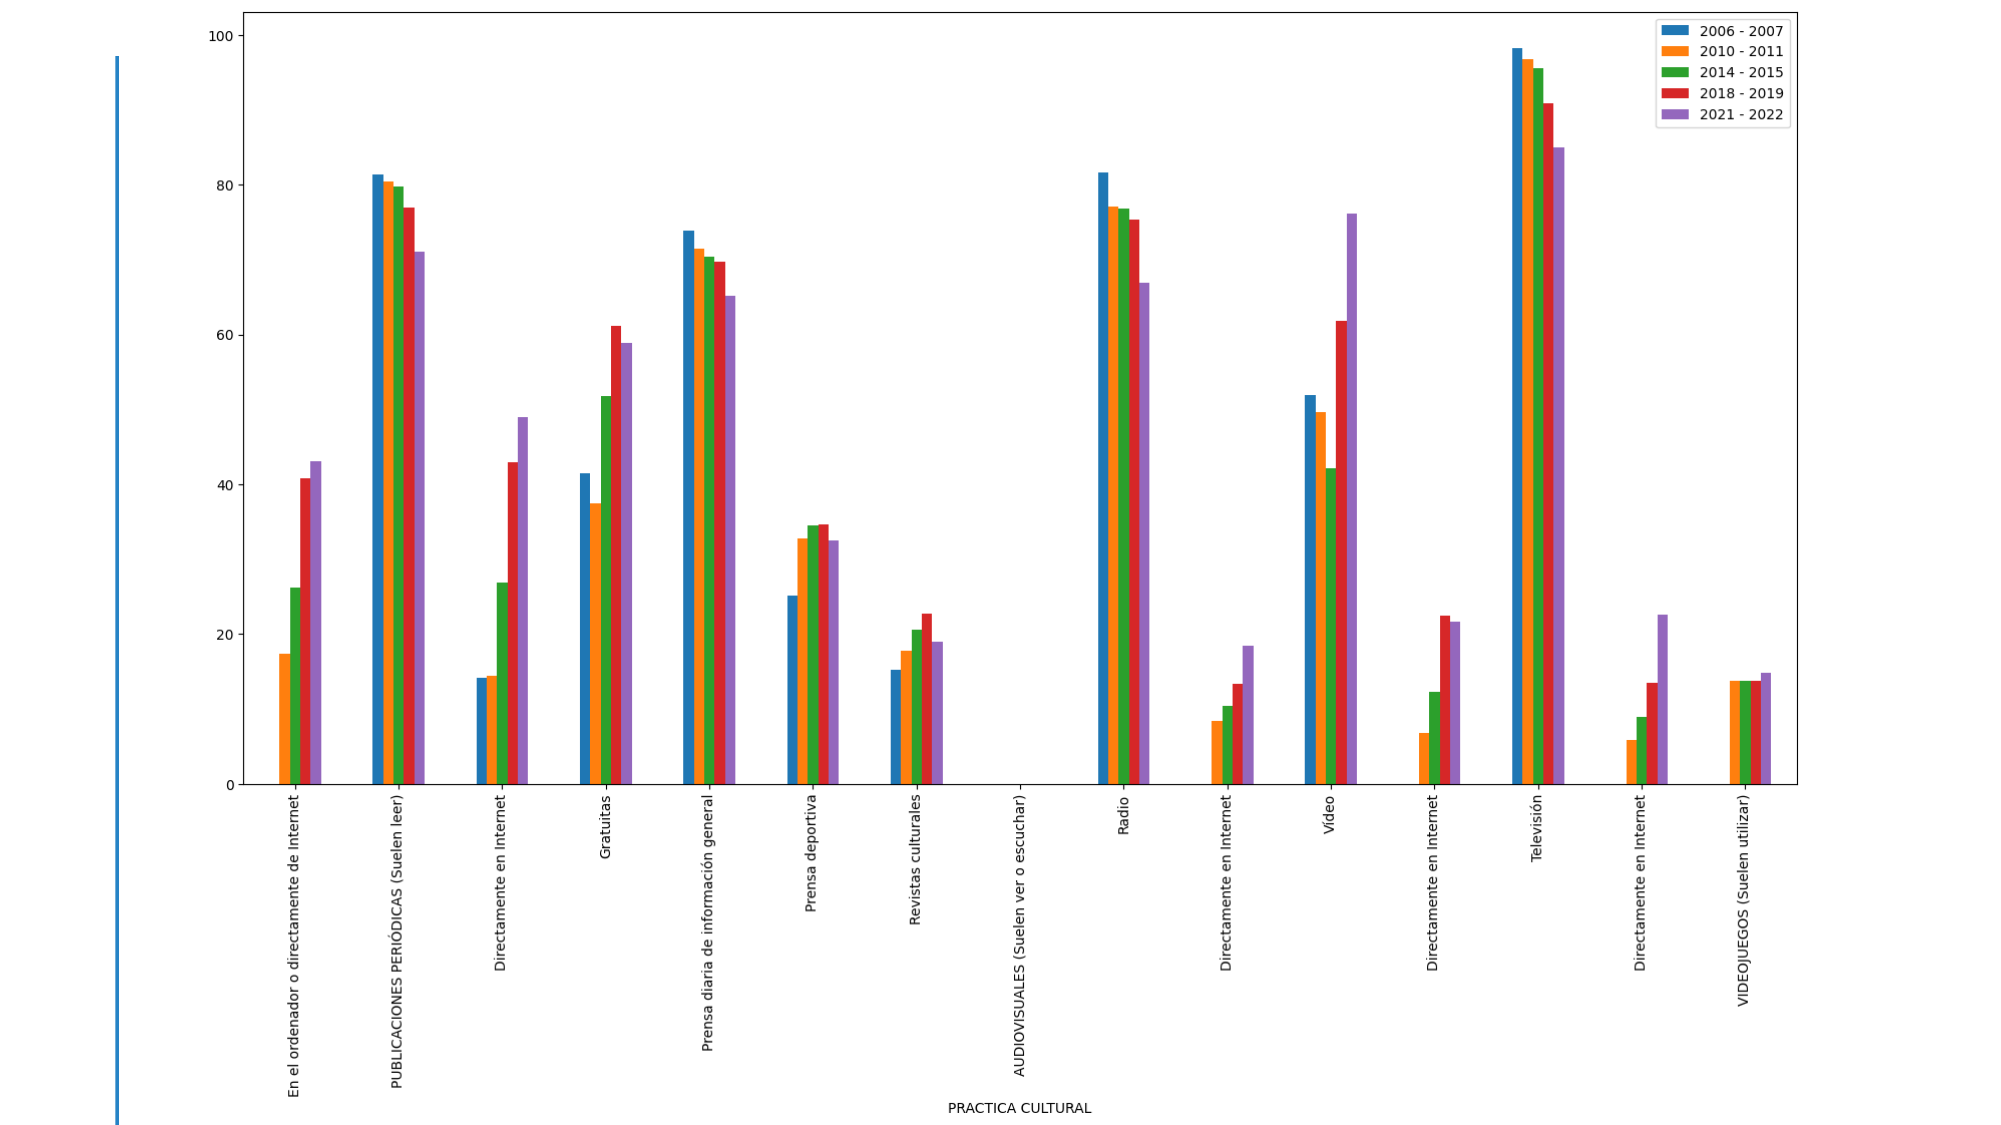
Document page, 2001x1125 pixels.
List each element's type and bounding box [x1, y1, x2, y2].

list [195, 1, 1805, 1125]
